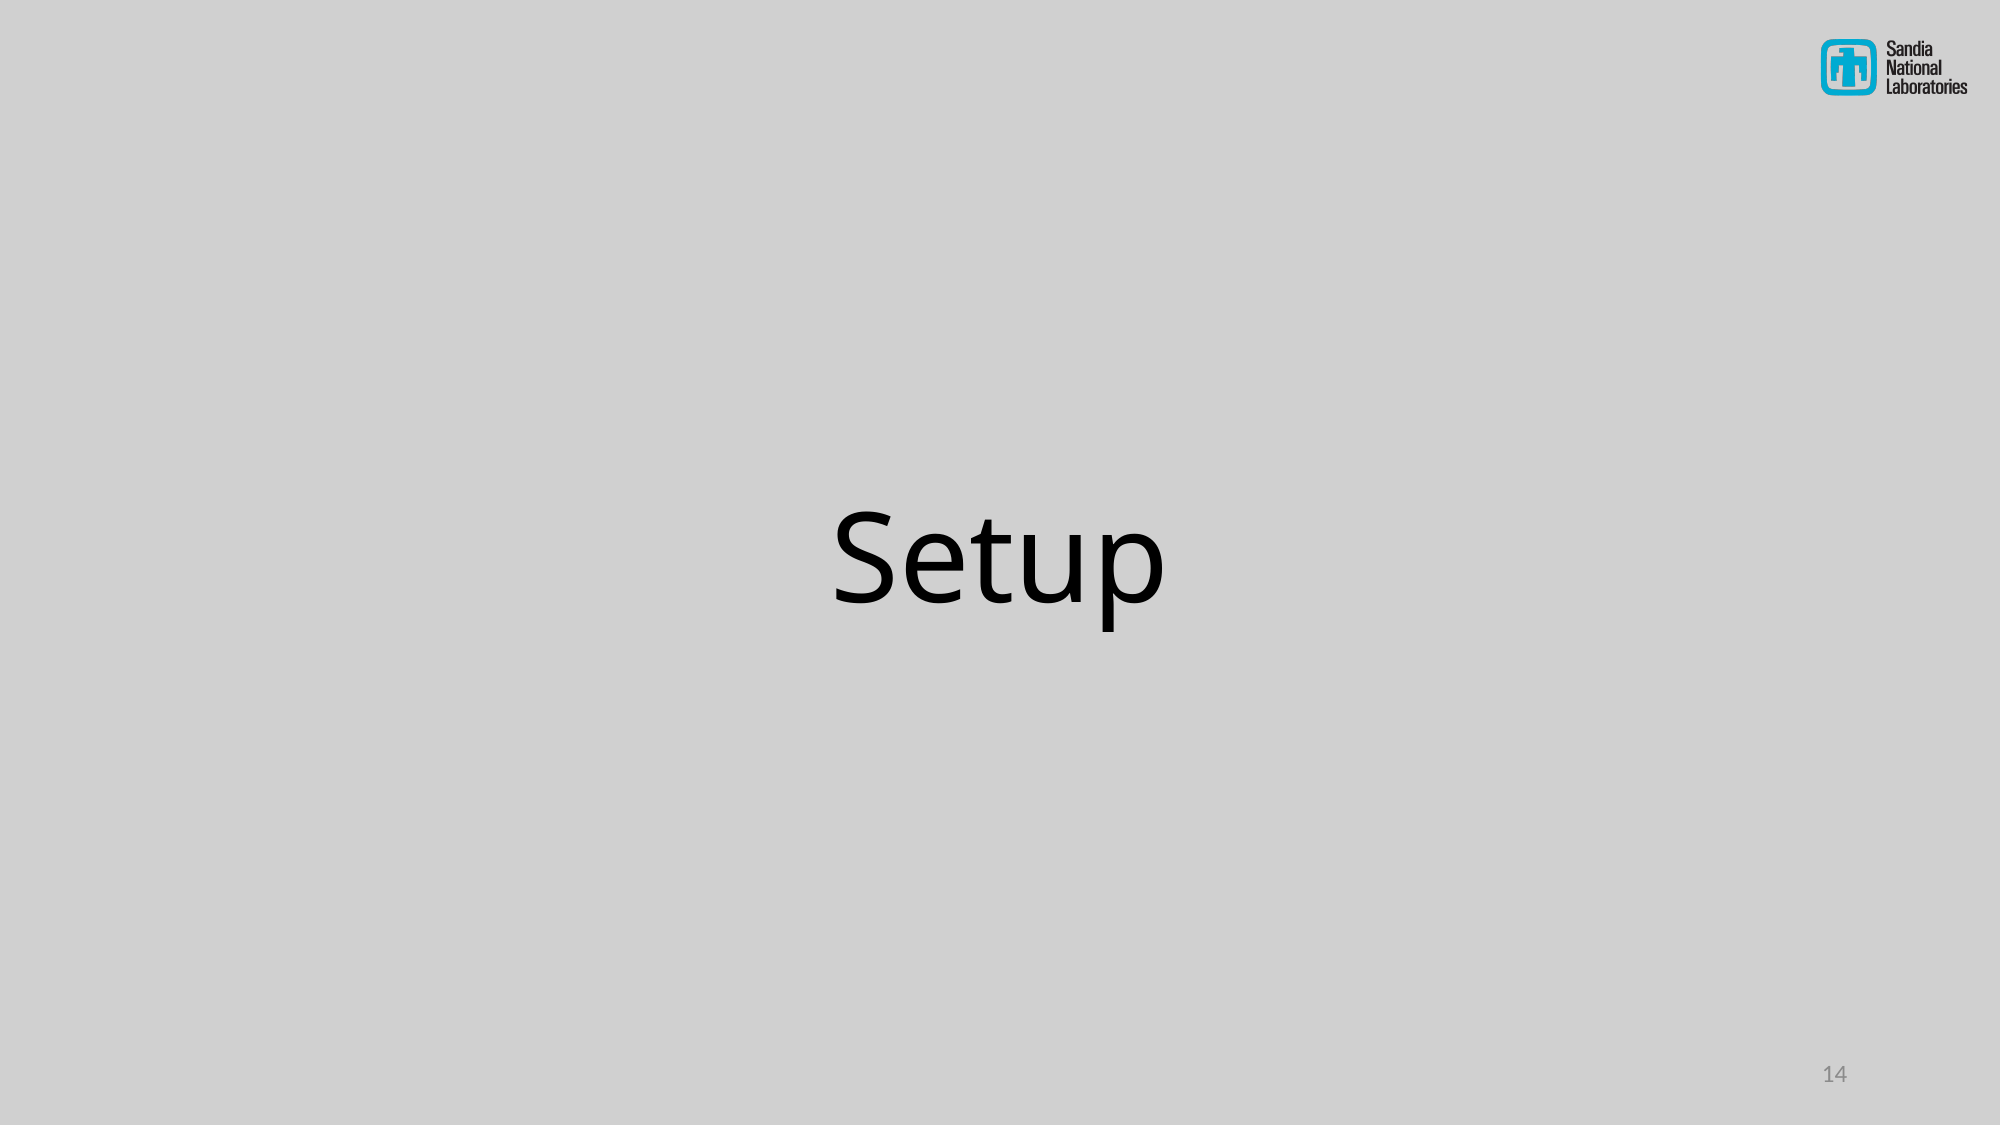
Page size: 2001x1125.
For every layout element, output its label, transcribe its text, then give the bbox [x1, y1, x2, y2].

title Setup [91, 418, 1909, 707]
slide_number 14 [1412, 1042, 1863, 1103]
picture [1817, 34, 1971, 102]
